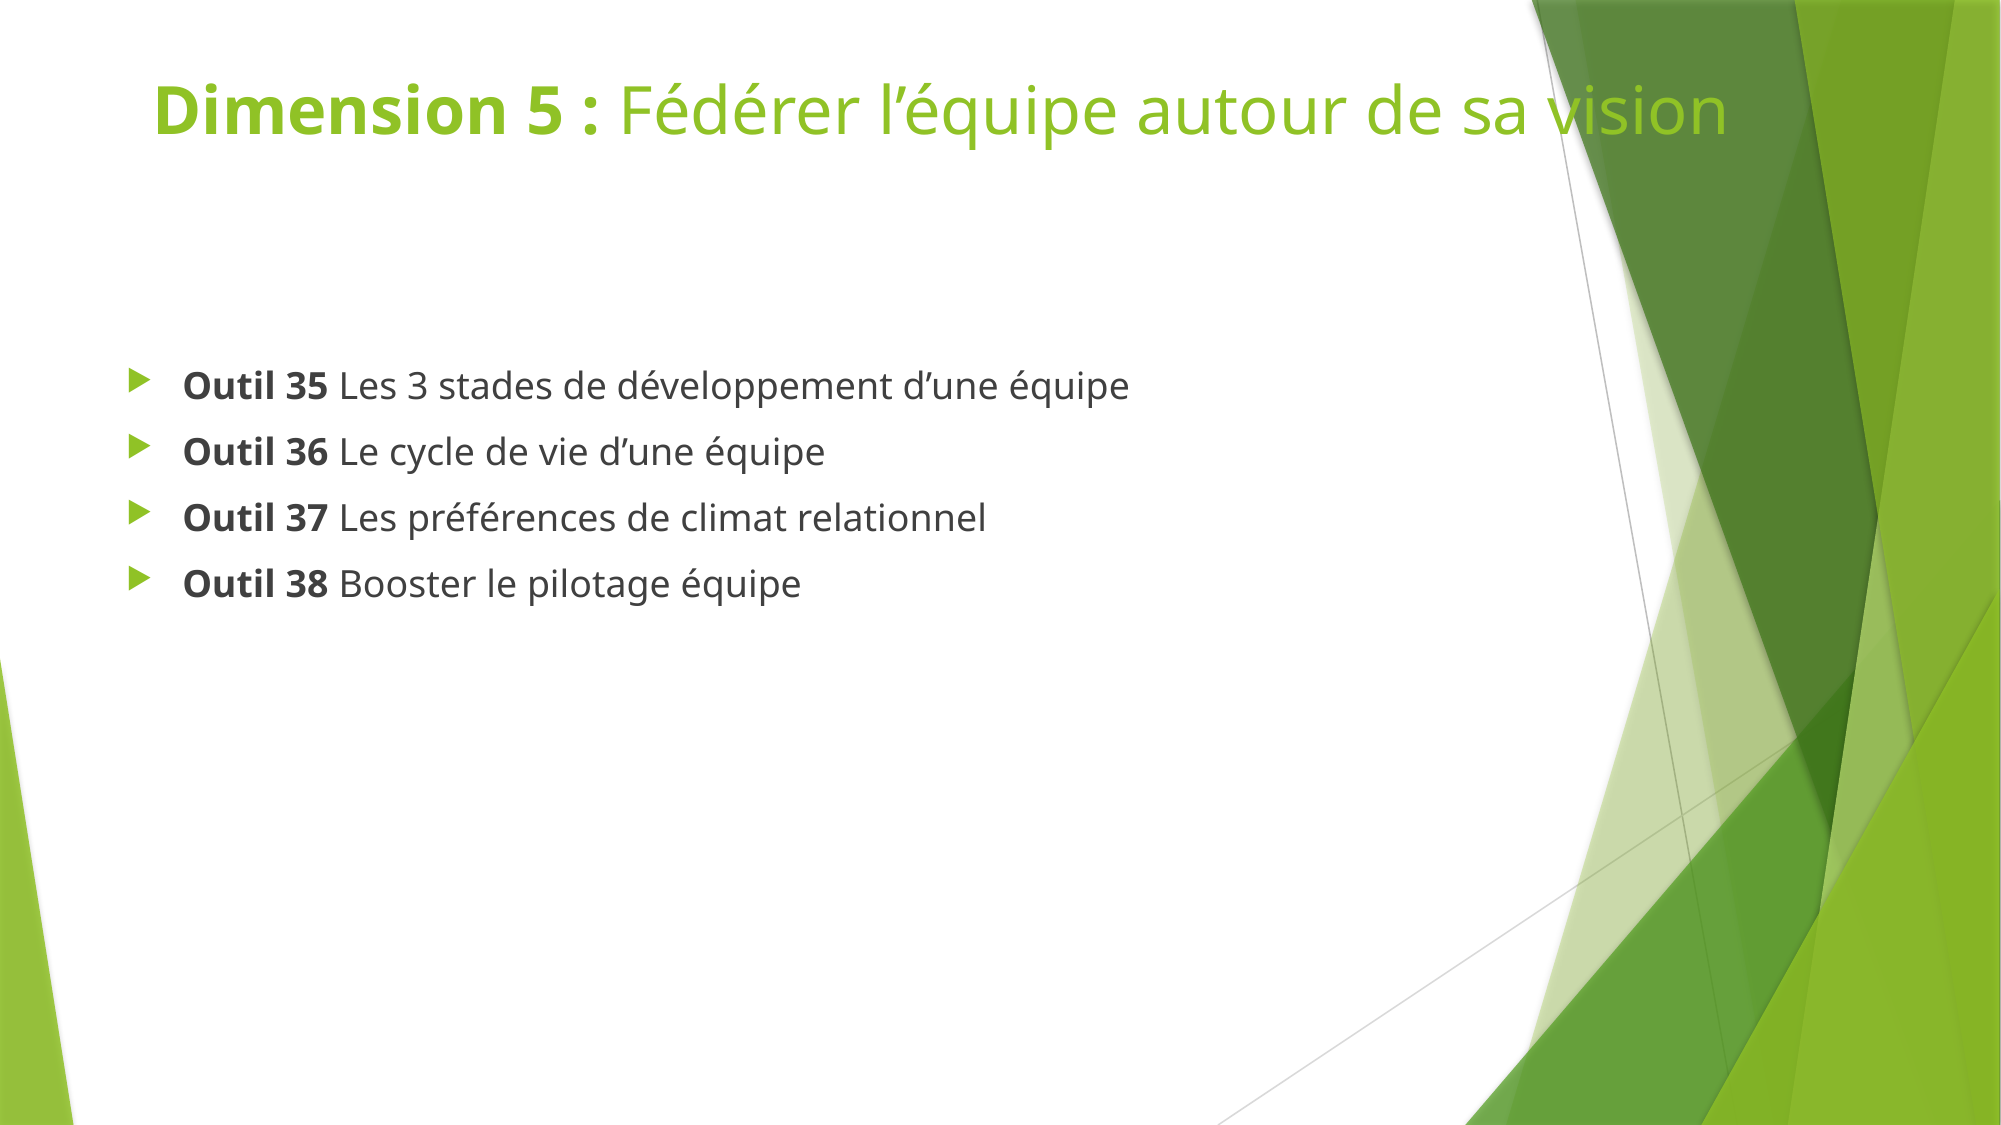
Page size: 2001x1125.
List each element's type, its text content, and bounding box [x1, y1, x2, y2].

title Dimension 5 : Fédérer l’équipe autour de sa vision [137, 59, 1863, 195]
list Outil 35 Les 3 stades de développement d’une équipe Outil 36 Le cycle de vie d’une équipe Outil 37 Les préférences de climat relationnel Outil 38 Booster le pilotage équipe [111, 354, 1522, 992]
